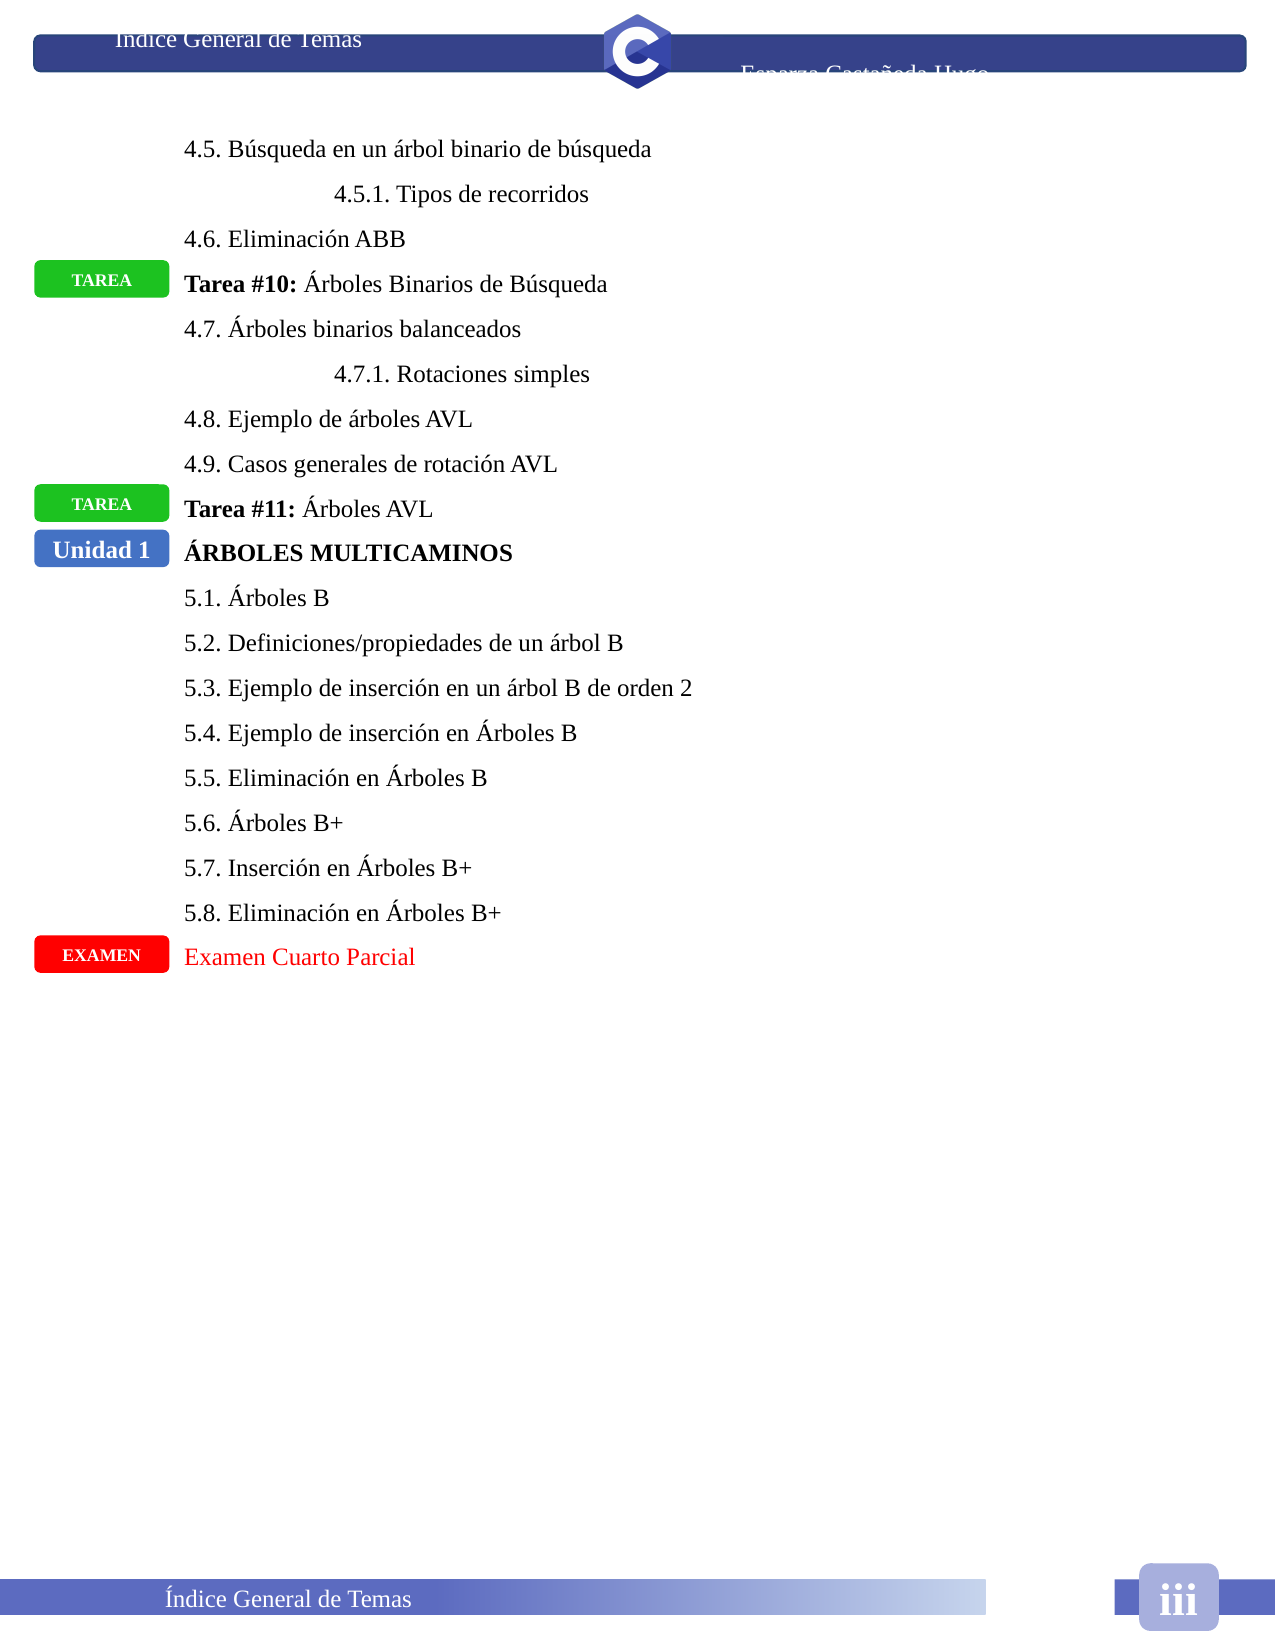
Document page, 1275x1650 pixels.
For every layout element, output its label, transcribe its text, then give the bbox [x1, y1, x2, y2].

text_box TAREA [33, 259, 171, 299]
text_box EXAMEN [33, 934, 171, 974]
text_box Índice General de Temas Esparza Castañeda Hugo [33, 34, 595, 73]
text_box Unidad 1 [33, 528, 169, 569]
picture [595, 9, 680, 94]
text_box Índice General de Temas [0, 1578, 987, 1616]
text_box 4.5. Búsqueda en un árbol binario de búsqueda 4.5.1. Tipos de recorridos 4.6. Eliminación ABB Tarea #10: Árboles Binarios de Búsqueda 4.7. Árboles binarios balanceados 4.7.1. Rotaciones simples 4.8. Ejemplo de árboles AVL 4.9. Casos generales de rotación AVL Tarea #11: Árboles AVL ÁRBOLES MULTICAMINOS 5.1. Árboles B 5.2. Definiciones/propiedades de un árbol B 5.3. Ejemplo de inserción en un árbol B de orden 2 5.4. Ejemplo de inserción en Árboles B 5.5. Eliminación en Árboles B 5.6. Árboles B+ 5.7. Inserción en Árboles B+ 5.8. Eliminación en Árboles B+ Examen Cuarto Parcial [169, 110, 1115, 979]
text_box TAREA [33, 483, 171, 523]
text_box [1114, 1578, 1138, 1616]
text_box [1220, 1578, 1275, 1616]
text_box Índice General de Temas Esparza Castañeda Hugo [680, 34, 1247, 73]
text_box iii [1138, 1562, 1220, 1632]
